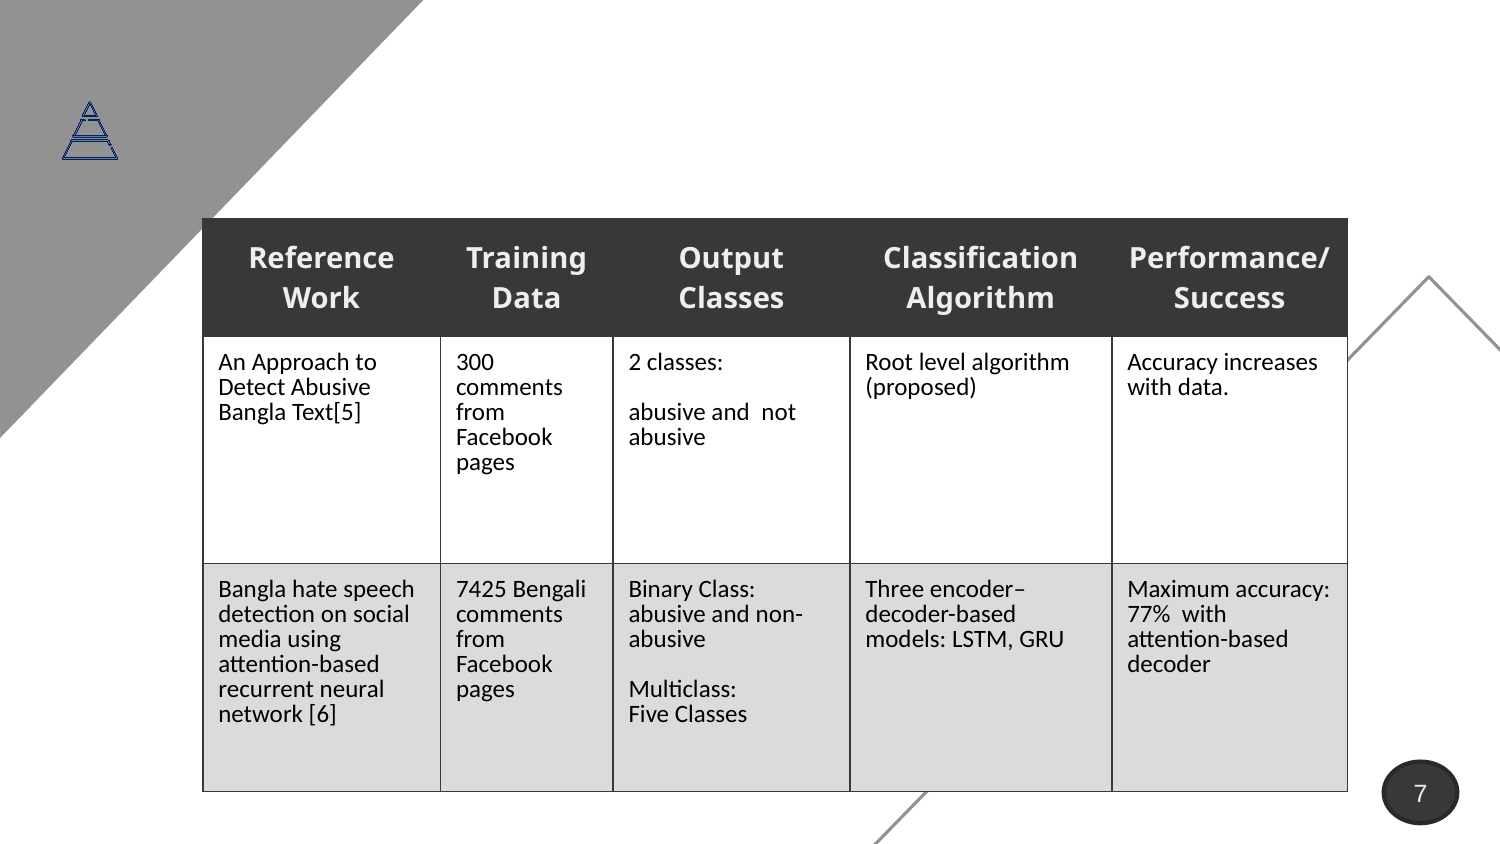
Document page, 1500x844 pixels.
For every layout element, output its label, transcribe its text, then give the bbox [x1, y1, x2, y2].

table_cell Three encoder–decoder-based models: LSTM, GRU [851, 564, 1111, 791]
table_header Performance/ Success [1113, 220, 1347, 335]
text_box 7 [1381, 759, 1460, 826]
table_header Classification Algorithm [851, 220, 1111, 335]
table_cell Maximum accuracy: 77% with attention-based decoder [1113, 564, 1347, 791]
table_cell 7425 Bengali comments from Facebook pages [441, 564, 612, 791]
table_header Output Classes [614, 220, 849, 335]
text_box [61, 101, 119, 160]
table_cell Bangla hate speech detection on social media using attention-based recurrent neural network [6] [204, 564, 440, 791]
table_header Reference Work [204, 220, 440, 335]
table_cell 2 classes: abusive and not abusive [614, 337, 849, 563]
table_cell Binary Class: abusive and non-abusive Multiclass: Five Classes [614, 564, 849, 791]
table_cell An Approach to Detect Abusive Bangla Text[5] [204, 337, 440, 563]
table_cell Accuracy increases with data. [1113, 337, 1347, 563]
table_header Training Data [441, 220, 612, 335]
table_cell 300 comments from Facebook pages [441, 337, 612, 563]
table_cell Root level algorithm (proposed) [851, 337, 1111, 563]
